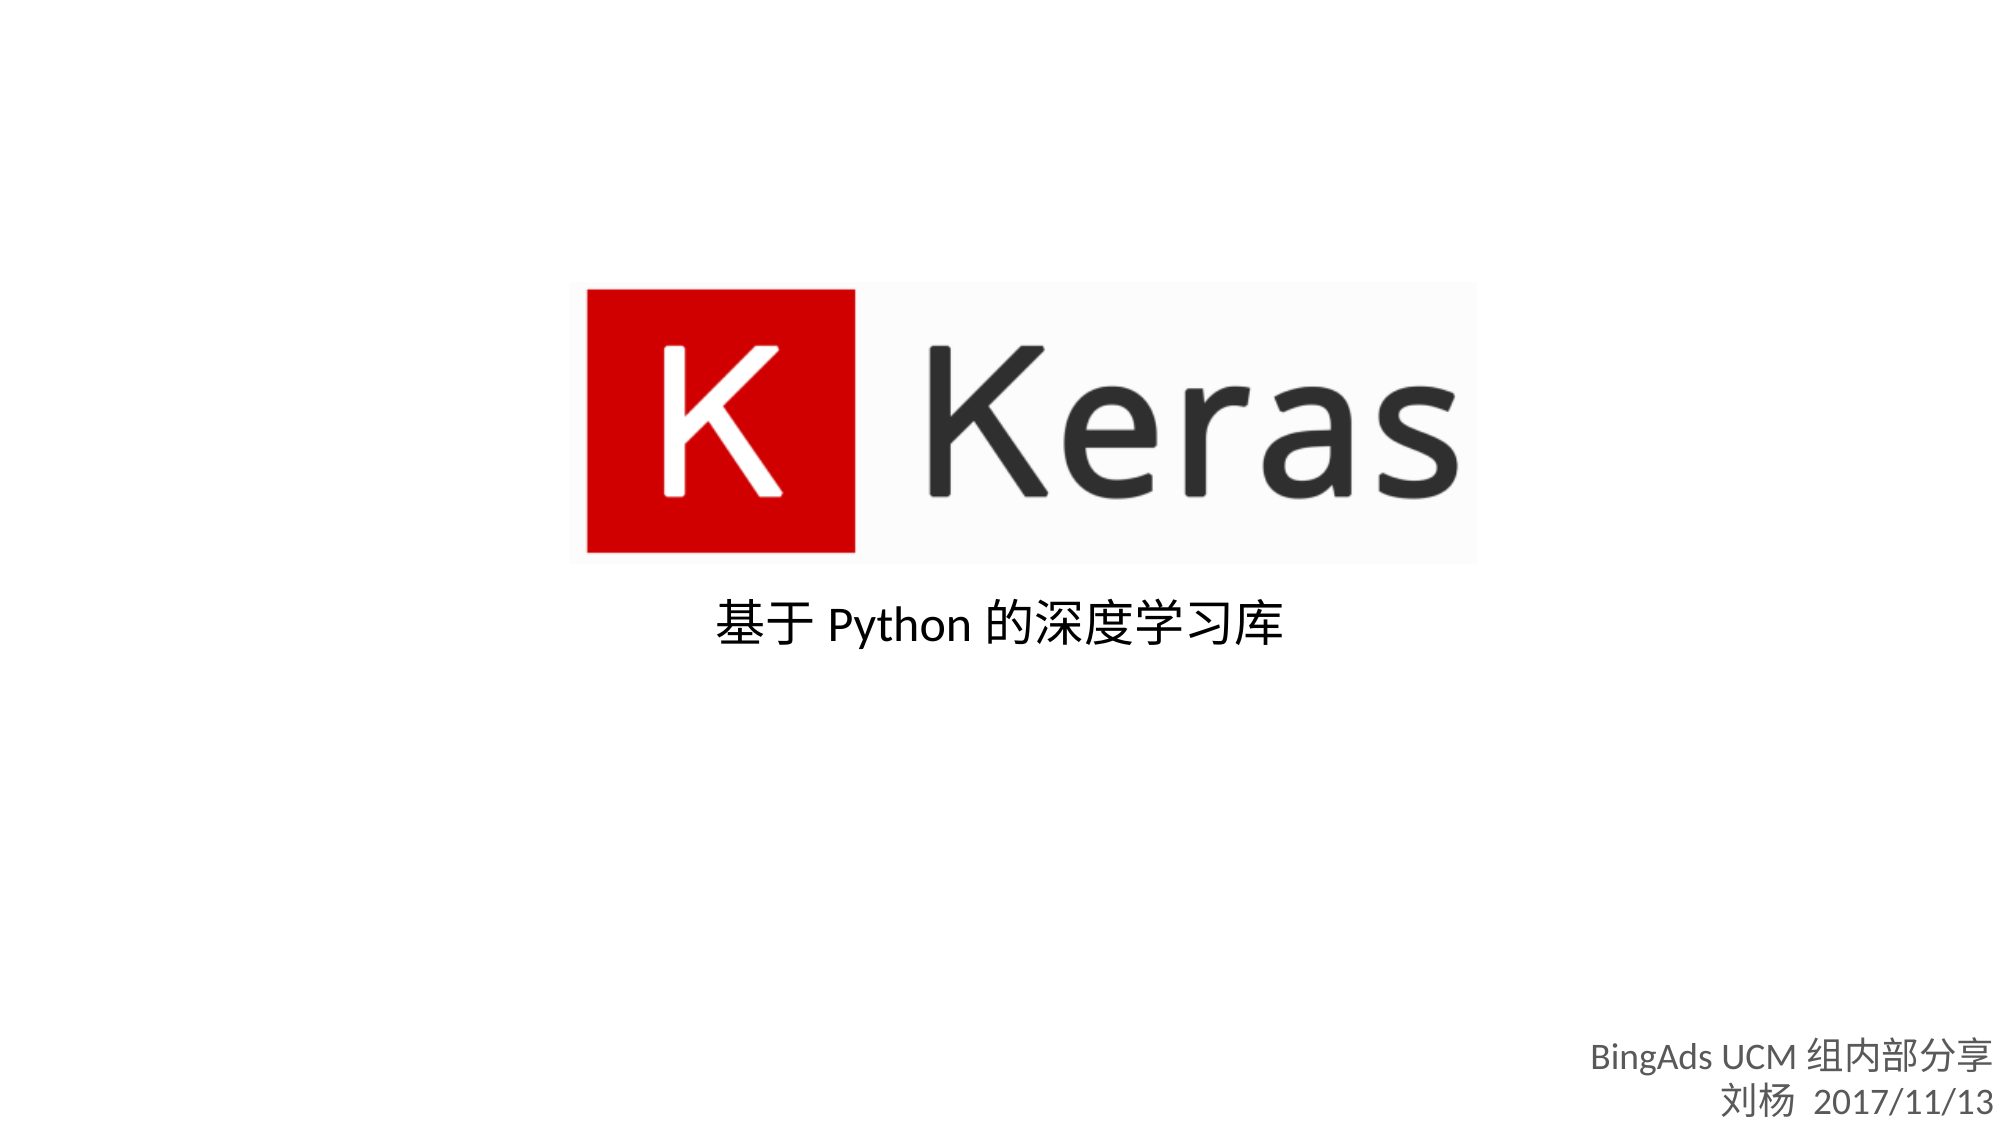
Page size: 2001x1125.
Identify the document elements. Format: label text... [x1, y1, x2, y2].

picture [569, 282, 1477, 564]
subtitle 基于Python的深度学习库 [249, 590, 1750, 863]
text_box BingAds UCM组内部分享 刘杨 2017/11/13 [1575, 1024, 2000, 1125]
